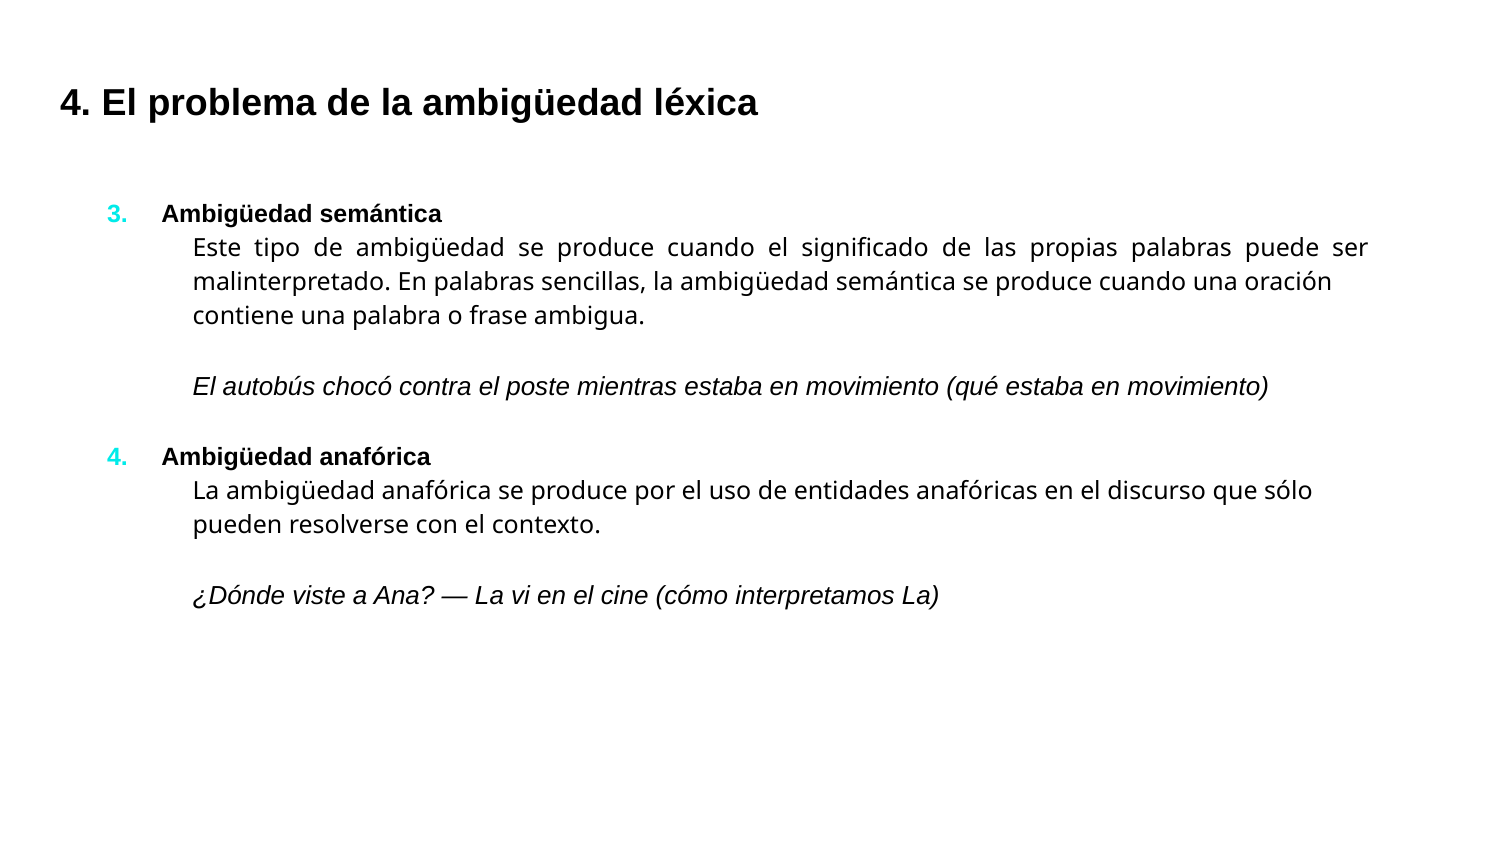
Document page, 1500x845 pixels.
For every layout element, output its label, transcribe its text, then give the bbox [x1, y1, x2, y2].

title 4. El problema de la ambigüedad léxica [57, 75, 1112, 219]
text_box Ambigüedad semántica Este tipo de ambigüedad se produce cuando el significado de las propias palabras puede ser malinterpretado. En palabras sencillas, la ambigüedad semántica se produce cuando una oración contiene una palabra o frase ambigua. El autobús chocó contra el poste mientras estaba en movimiento (qué estaba en movimiento) Ambigüedad anafórica La ambigüedad anafórica se produce por el uso de entidades anafóricas en el discurso que sólo pueden resolverse con el contexto. ¿Dónde viste a Ana? — La vi en el cine (cómo interpretamos La) [105, 190, 1376, 610]
